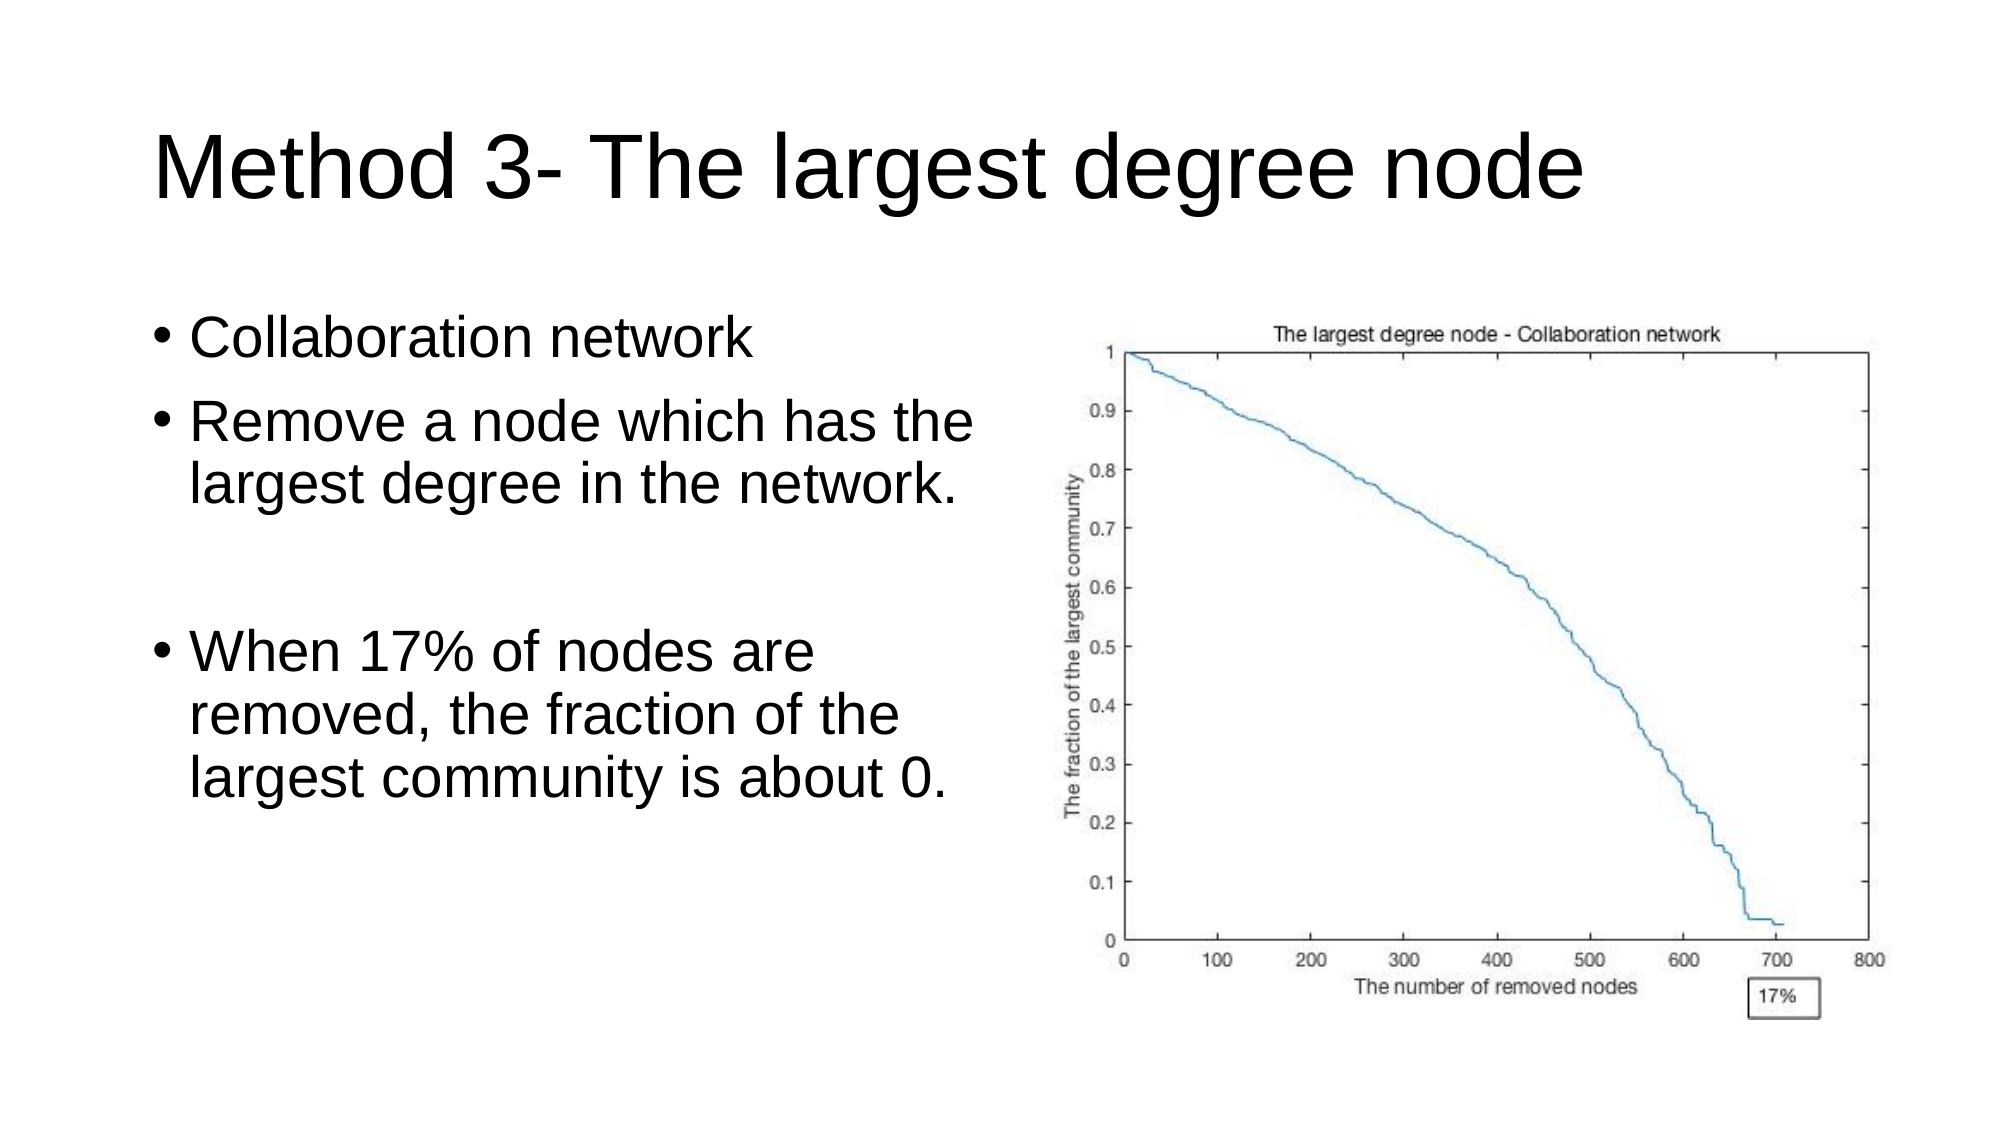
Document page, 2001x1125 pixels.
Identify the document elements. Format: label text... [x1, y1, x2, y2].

title Method 3- The largest degree node [137, 59, 1863, 278]
list Collaboration network Remove a node which has the largest degree in the network. When 17% of nodes are removed, the fraction of the largest community is about 0. [137, 299, 999, 1014]
picture [999, 299, 1961, 1020]
